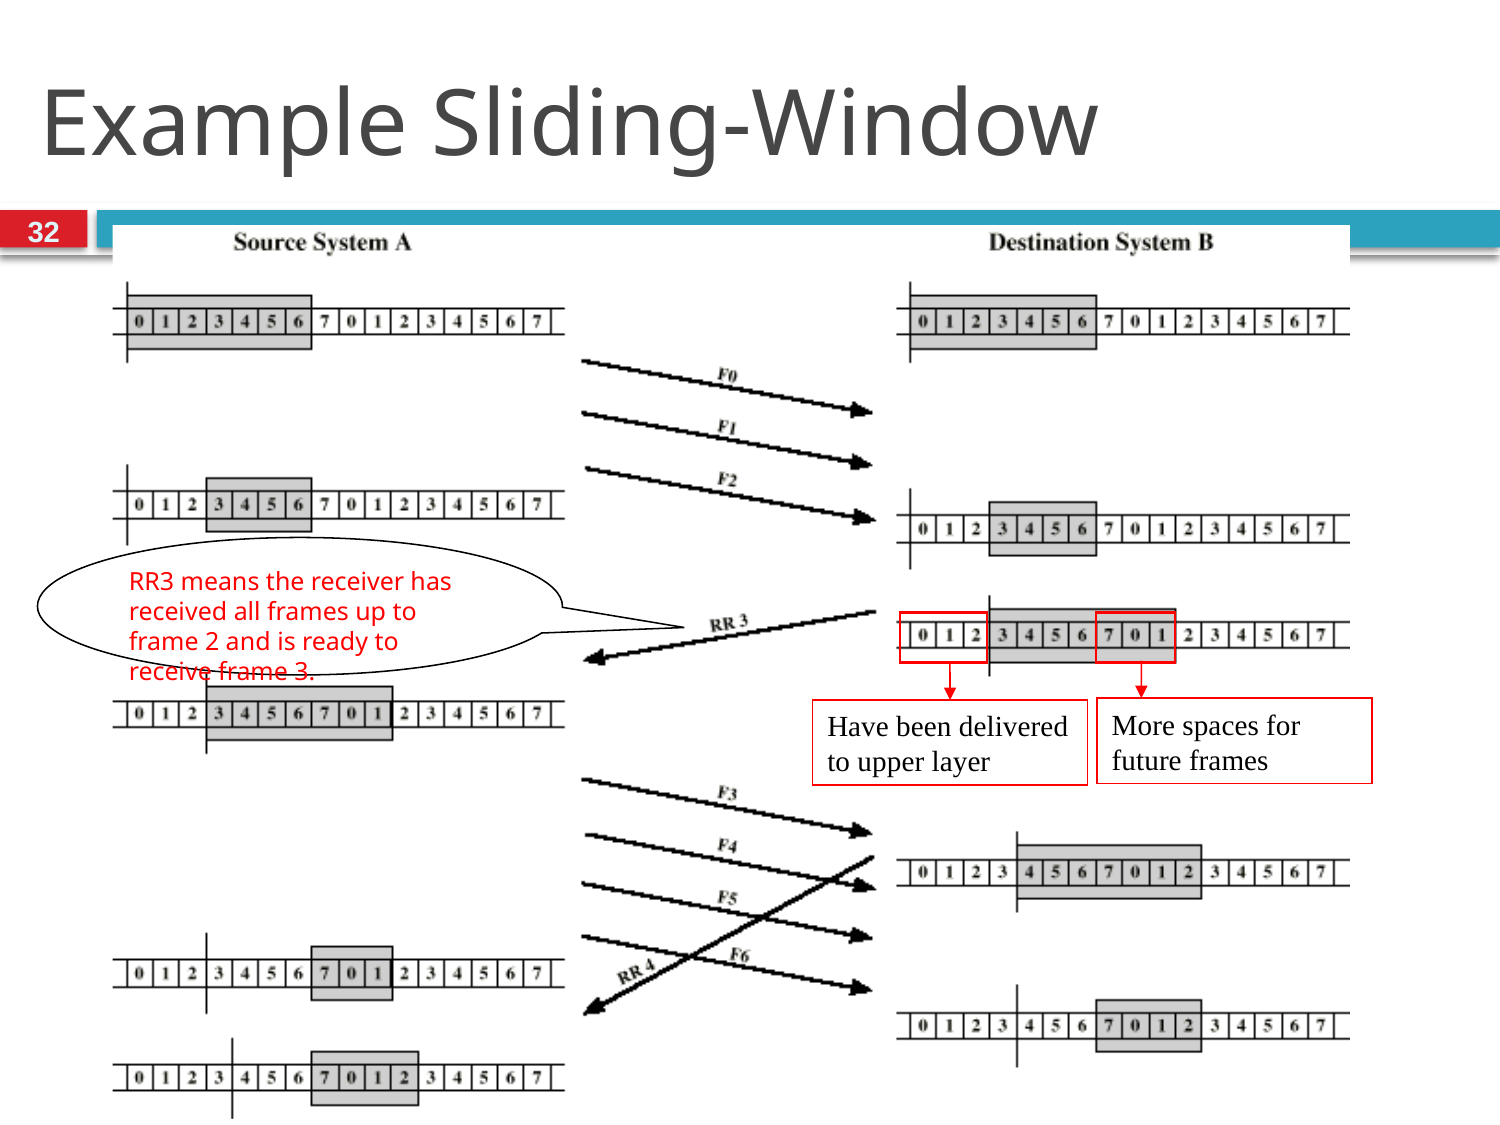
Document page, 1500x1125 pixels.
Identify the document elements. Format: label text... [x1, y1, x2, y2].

text_box RR3 means the receiver has received all frames up to frame 2 and is ready to receive frame 3. [37, 559, 106, 653]
picture [112, 225, 1351, 1120]
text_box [1096, 612, 1373, 785]
slide_number 32 [0, 206, 88, 257]
title Example Sliding-Window [24, 37, 1475, 200]
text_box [812, 612, 1088, 787]
